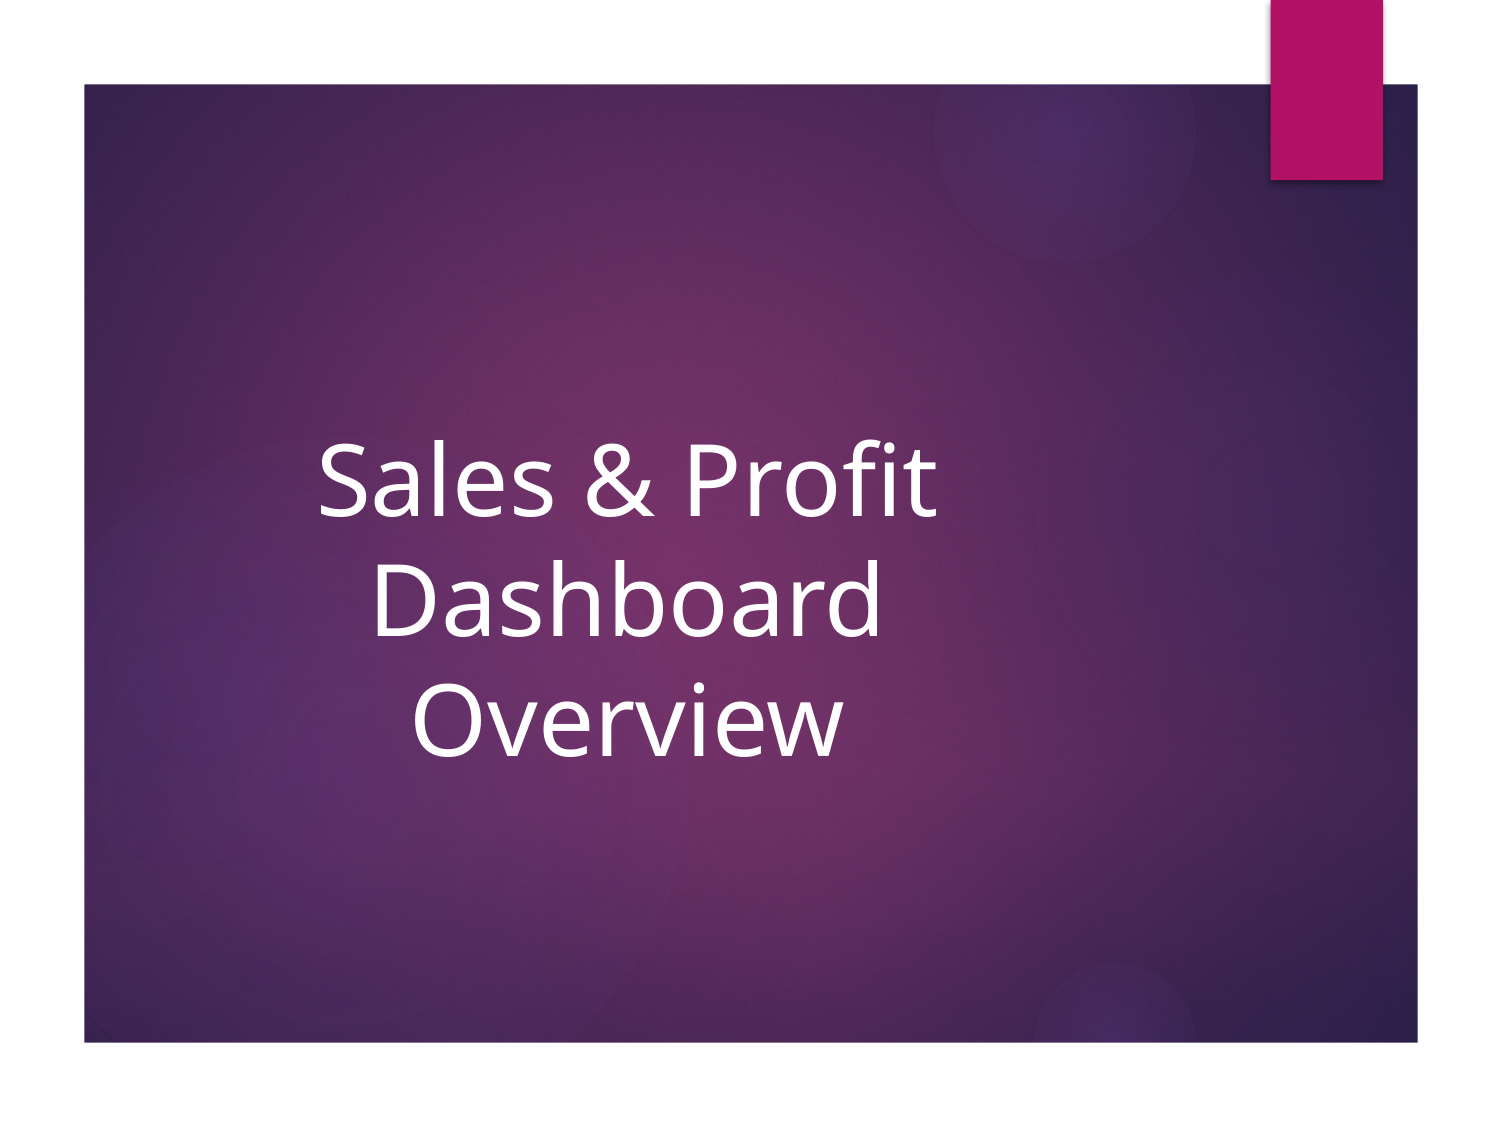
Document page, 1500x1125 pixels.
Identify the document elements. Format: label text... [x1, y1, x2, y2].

title Sales & Profit Dashboard Overview [142, 365, 1113, 784]
